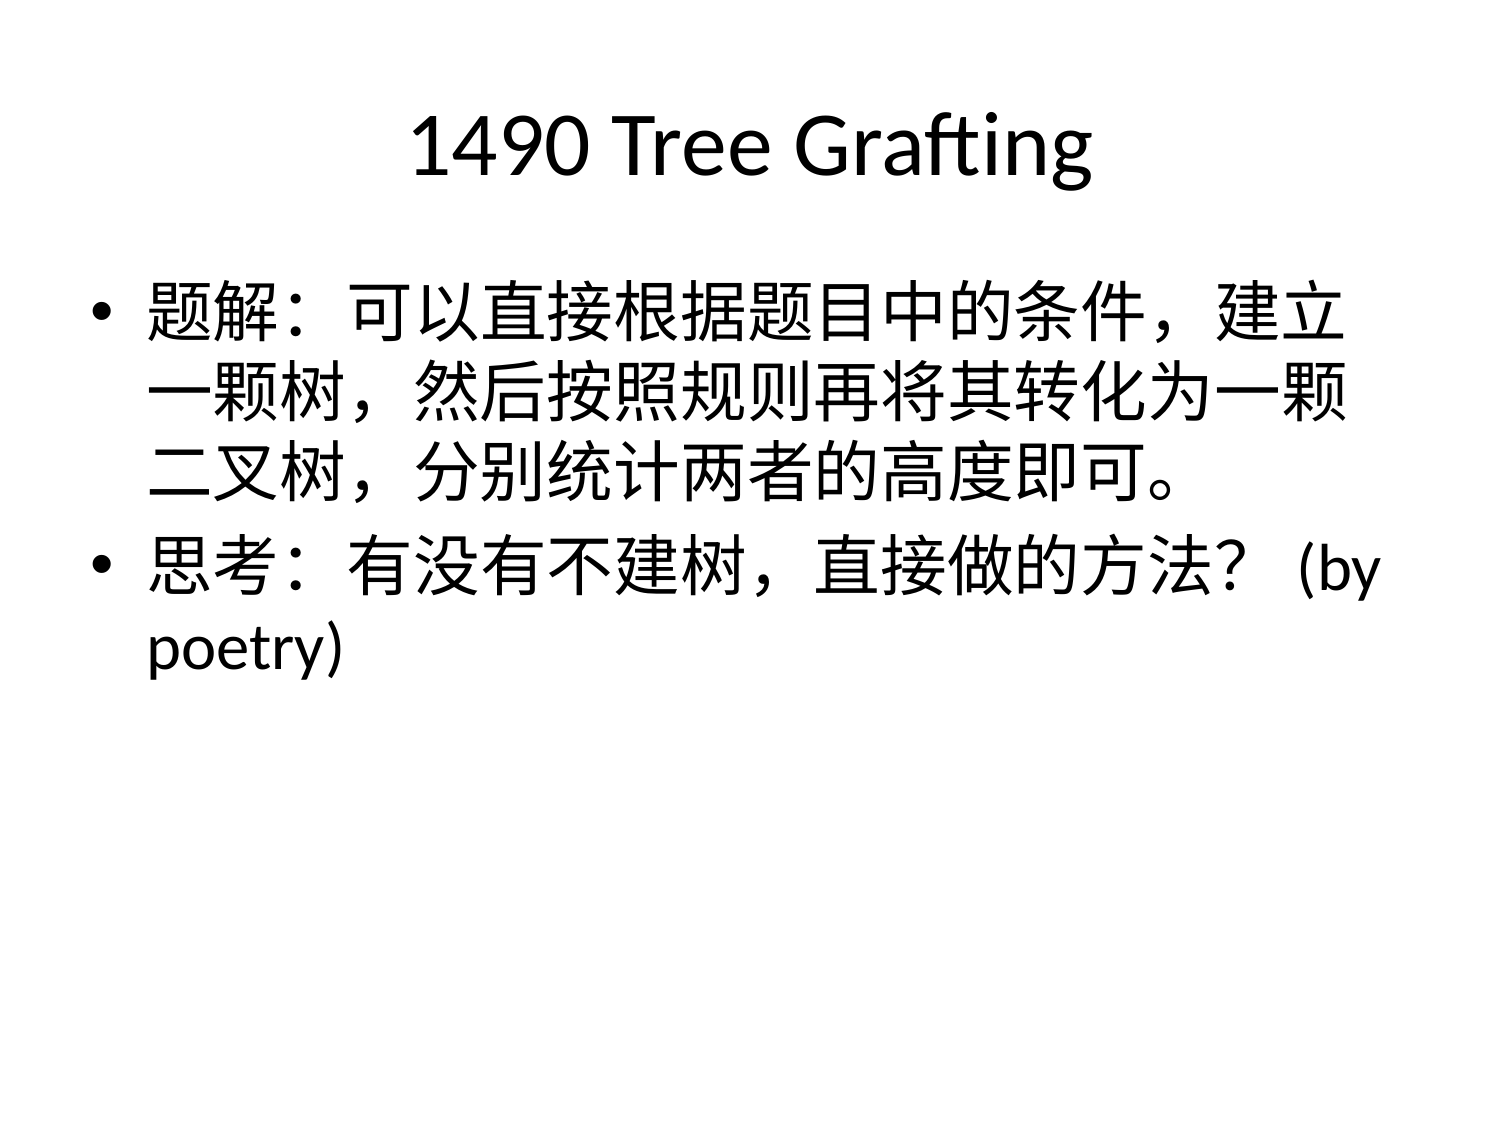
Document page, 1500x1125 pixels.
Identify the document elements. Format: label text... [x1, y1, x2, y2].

title 1490 Tree Grafting [75, 45, 1425, 233]
list 题解：可以直接根据题目中的条件，建立一颗树，然后按照规则再将其转化为一颗二叉树，分别统计两者的高度即可。 思考：有没有不建树，直接做的方法？(by poetry) [75, 262, 1425, 1005]
